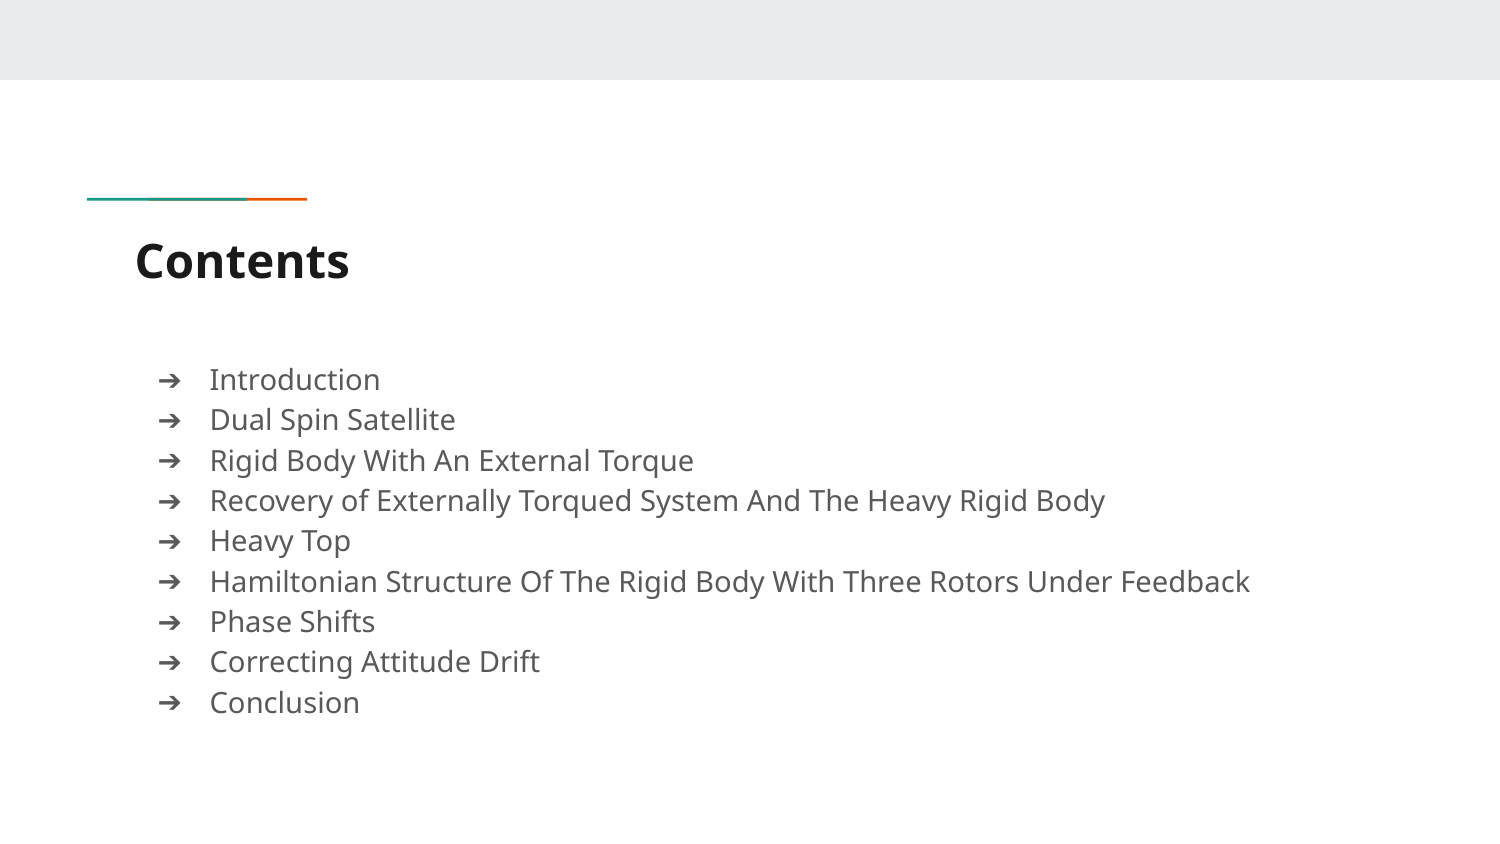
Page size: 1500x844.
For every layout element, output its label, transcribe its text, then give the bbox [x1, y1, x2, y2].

title Contents [119, 216, 1381, 305]
list Introduction Dual Spin Satellite Rigid Body With An External Torque Recovery of Externally Torqued System And The Heavy Rigid Body Heavy Top Hamiltonian Structure Of The Rigid Body With Three Rotors Under Feedback Phase Shifts Correcting Attitude Drift Conclusion [119, 341, 1381, 798]
